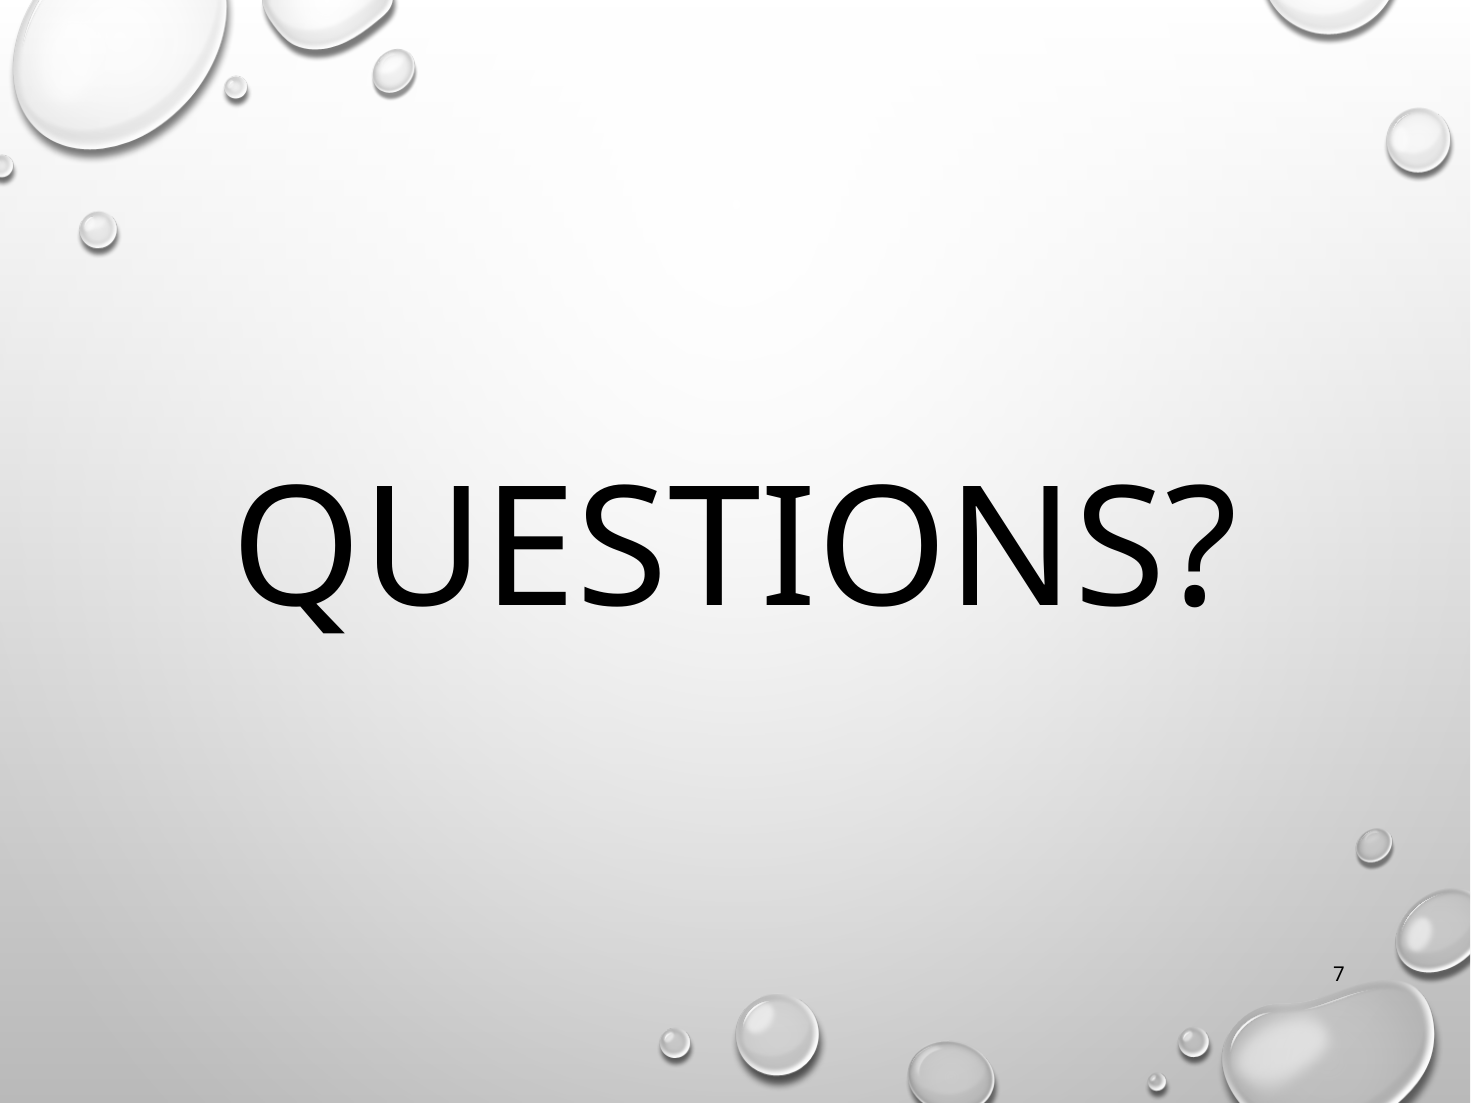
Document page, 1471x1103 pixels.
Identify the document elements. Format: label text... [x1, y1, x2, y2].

title QUESTIONS? [110, 423, 1360, 680]
picture [0, 0, 1471, 1103]
slide_number 7 [1267, 945, 1360, 1005]
